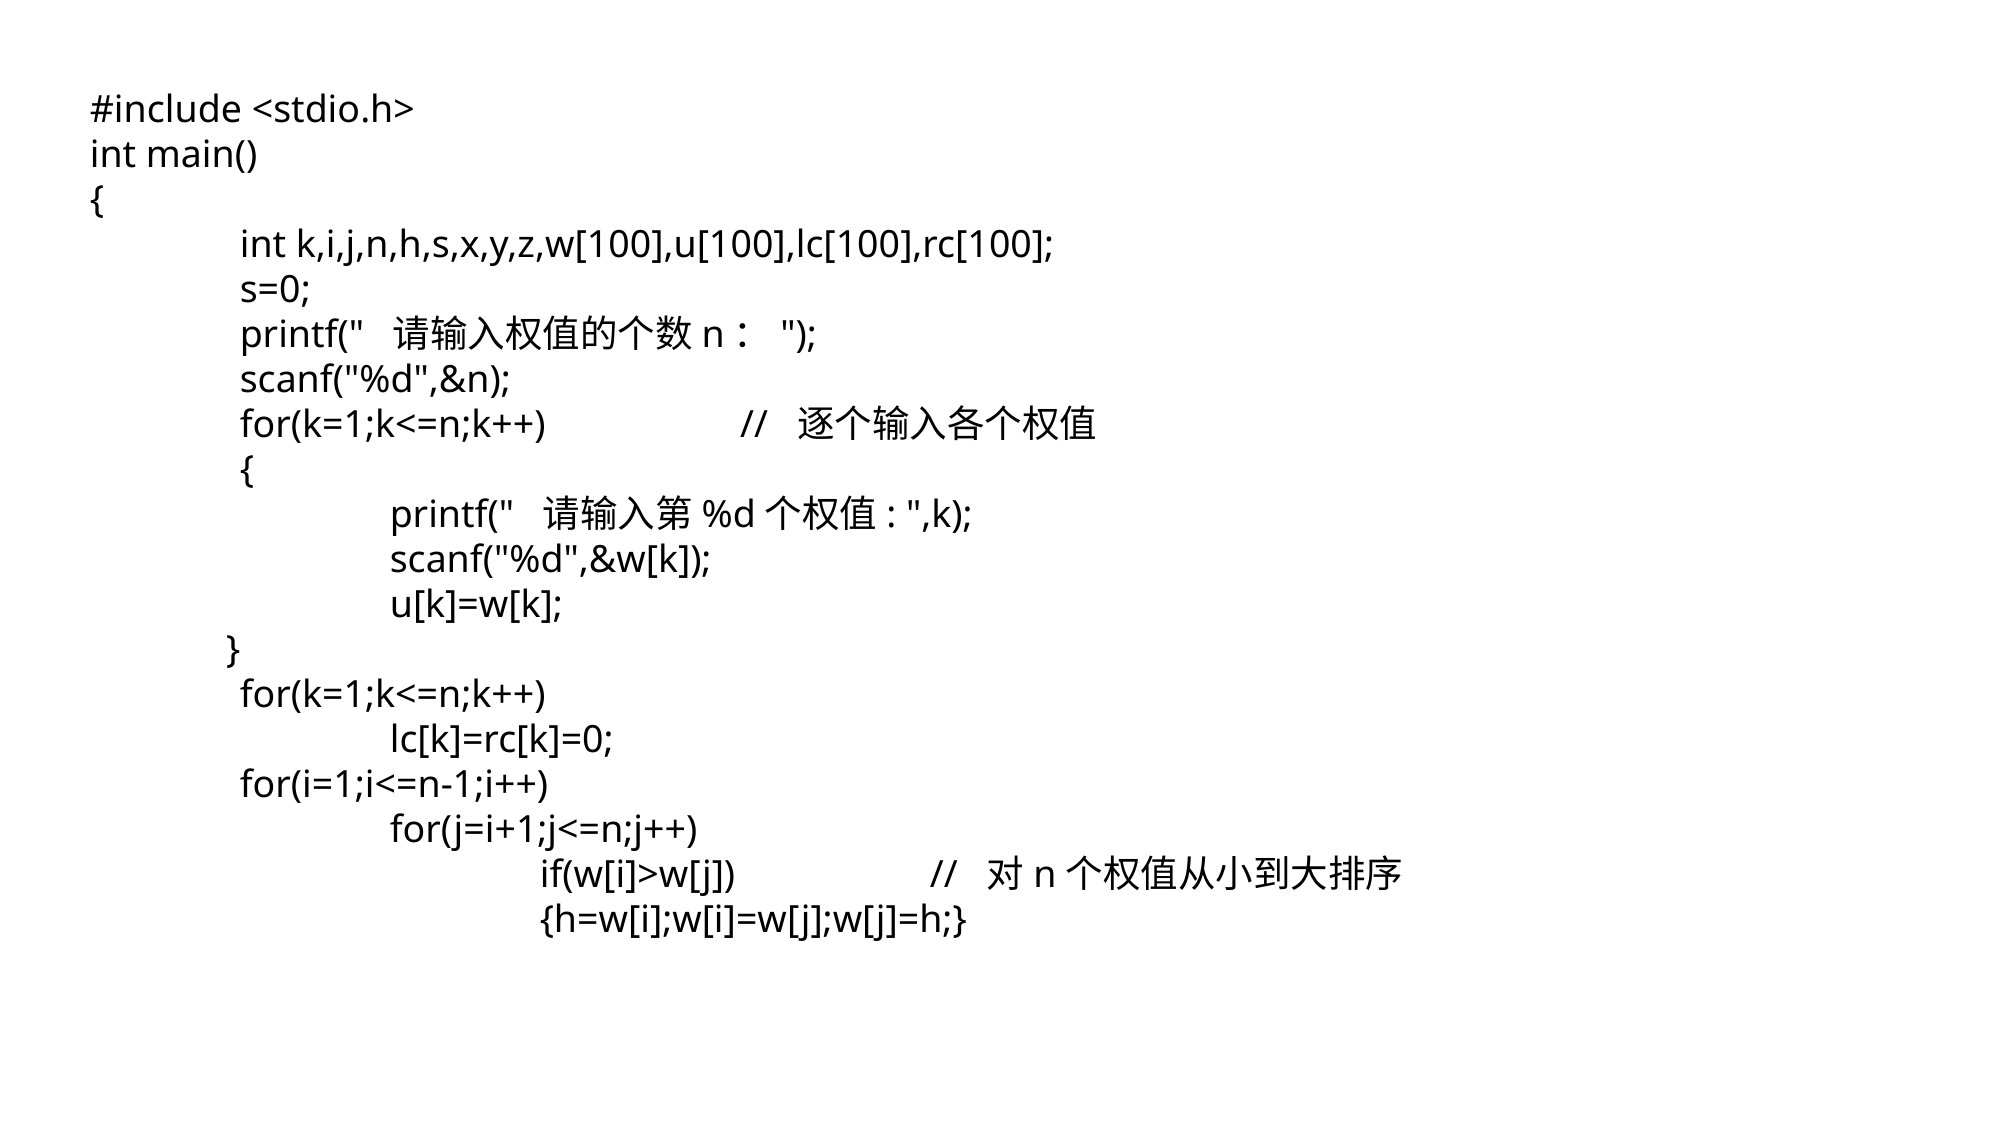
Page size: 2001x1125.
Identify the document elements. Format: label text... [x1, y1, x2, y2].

text_box #include <stdio.h> int main() { int k,i,j,n,h,s,x,y,z,w[100],u[100],lc[100],rc[100]; s=0; printf(" 请输入权值的个数n："); scanf("%d",&n); for(k=1;k<=n;k++) // 逐个输入各个权值 { printf(" 请输入第%d个权值: ",k); scanf("%d",&w[k]); u[k]=w[k]; } for(k=1;k<=n;k++) lc[k]=rc[k]=0; for(i=1;i<=n-1;i++) for(j=i+1;j<=n;j++) if(w[i]>w[j]) // 对n个权值从小到大排序 {h=w[i];w[i]=w[j];w[j]=h;} [74, 77, 1500, 948]
